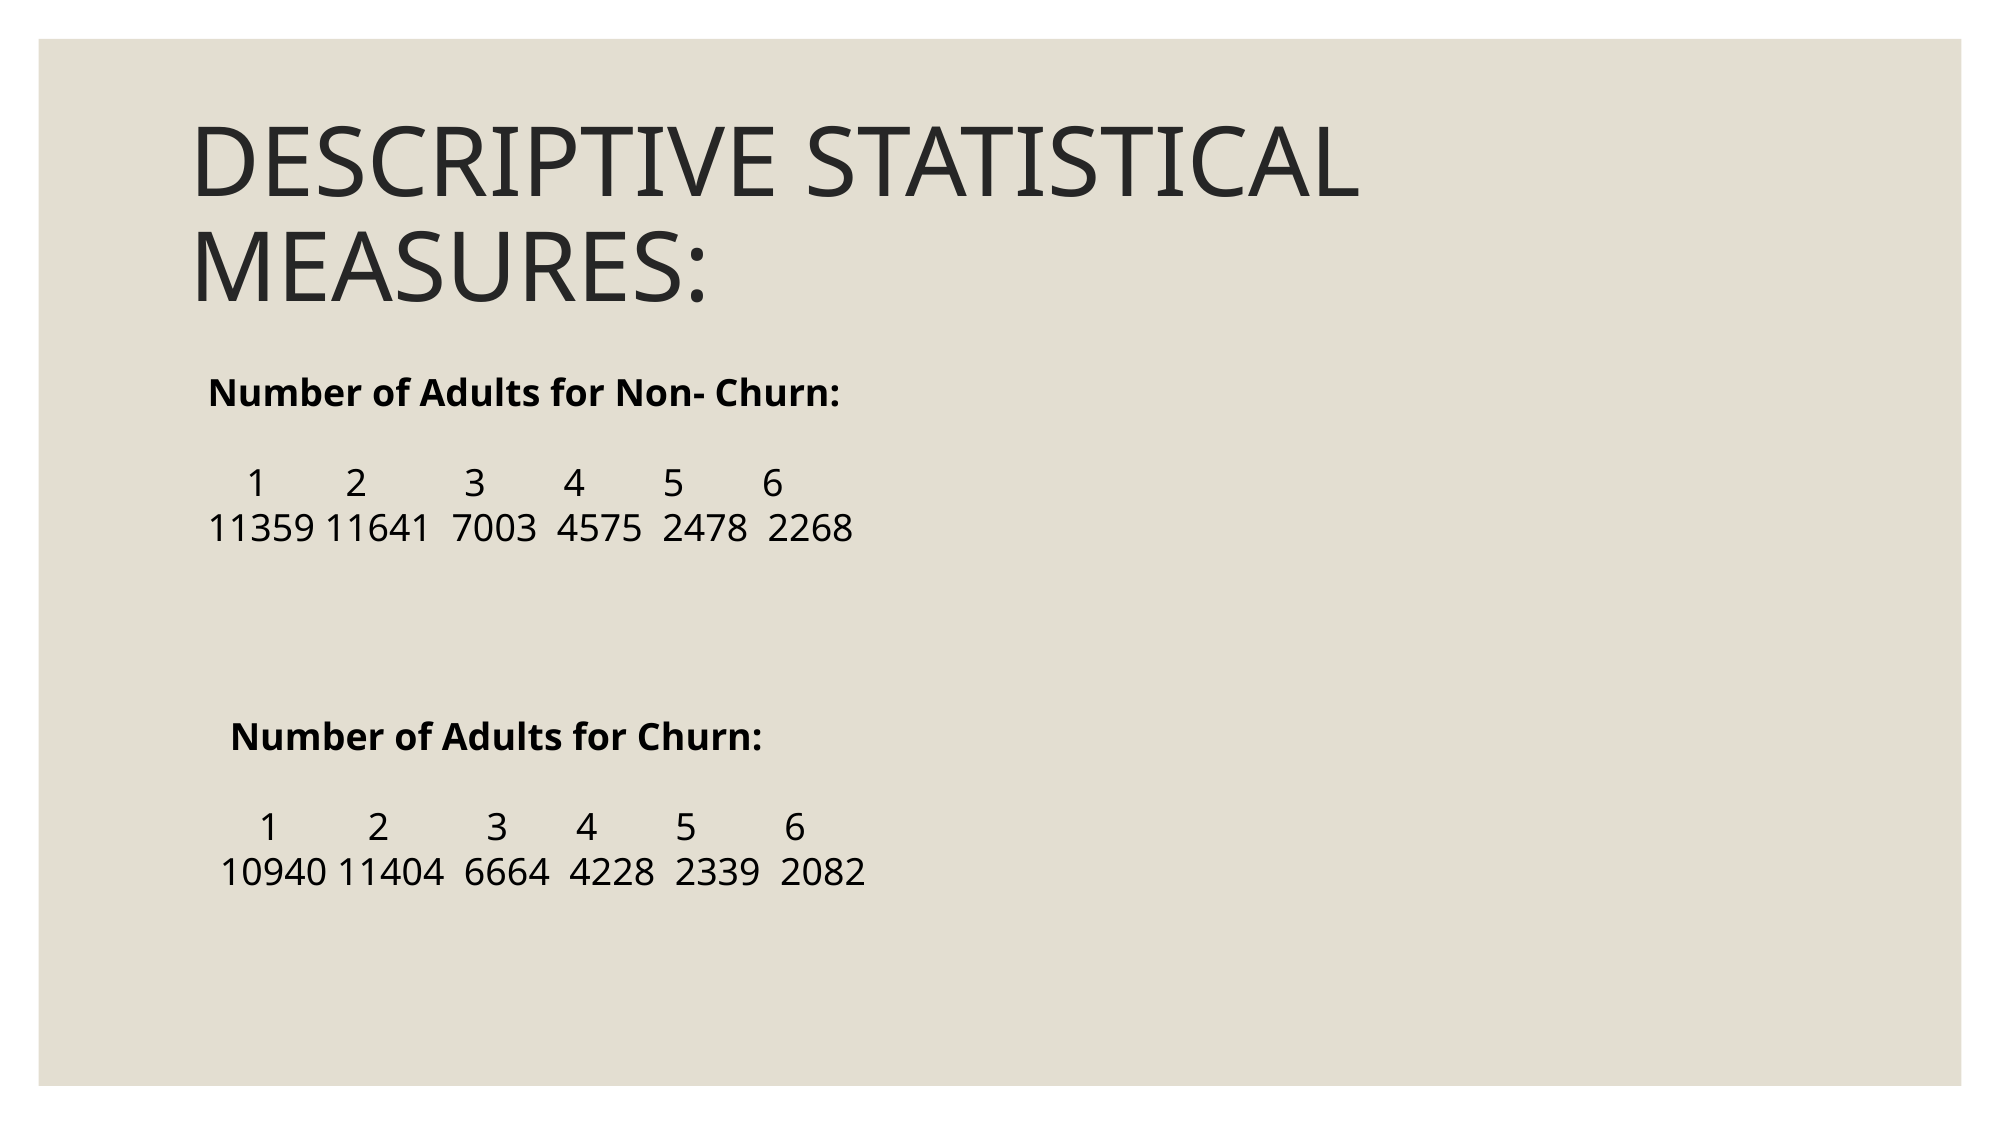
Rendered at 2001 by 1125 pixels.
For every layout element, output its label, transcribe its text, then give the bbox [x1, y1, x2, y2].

text_box Number of Adults for Non- Churn: 1 2 3 4 5 6 11359 11641 7003 4575 2478 2268 [192, 361, 1164, 557]
text_box Number of Adults for Churn: 1 2 3 4 5 6 10940 11404 6664 4228 2339 2082 [205, 705, 1235, 901]
title DESCRIPTIVE STATISTICAL MEASURES: [174, 105, 1825, 331]
